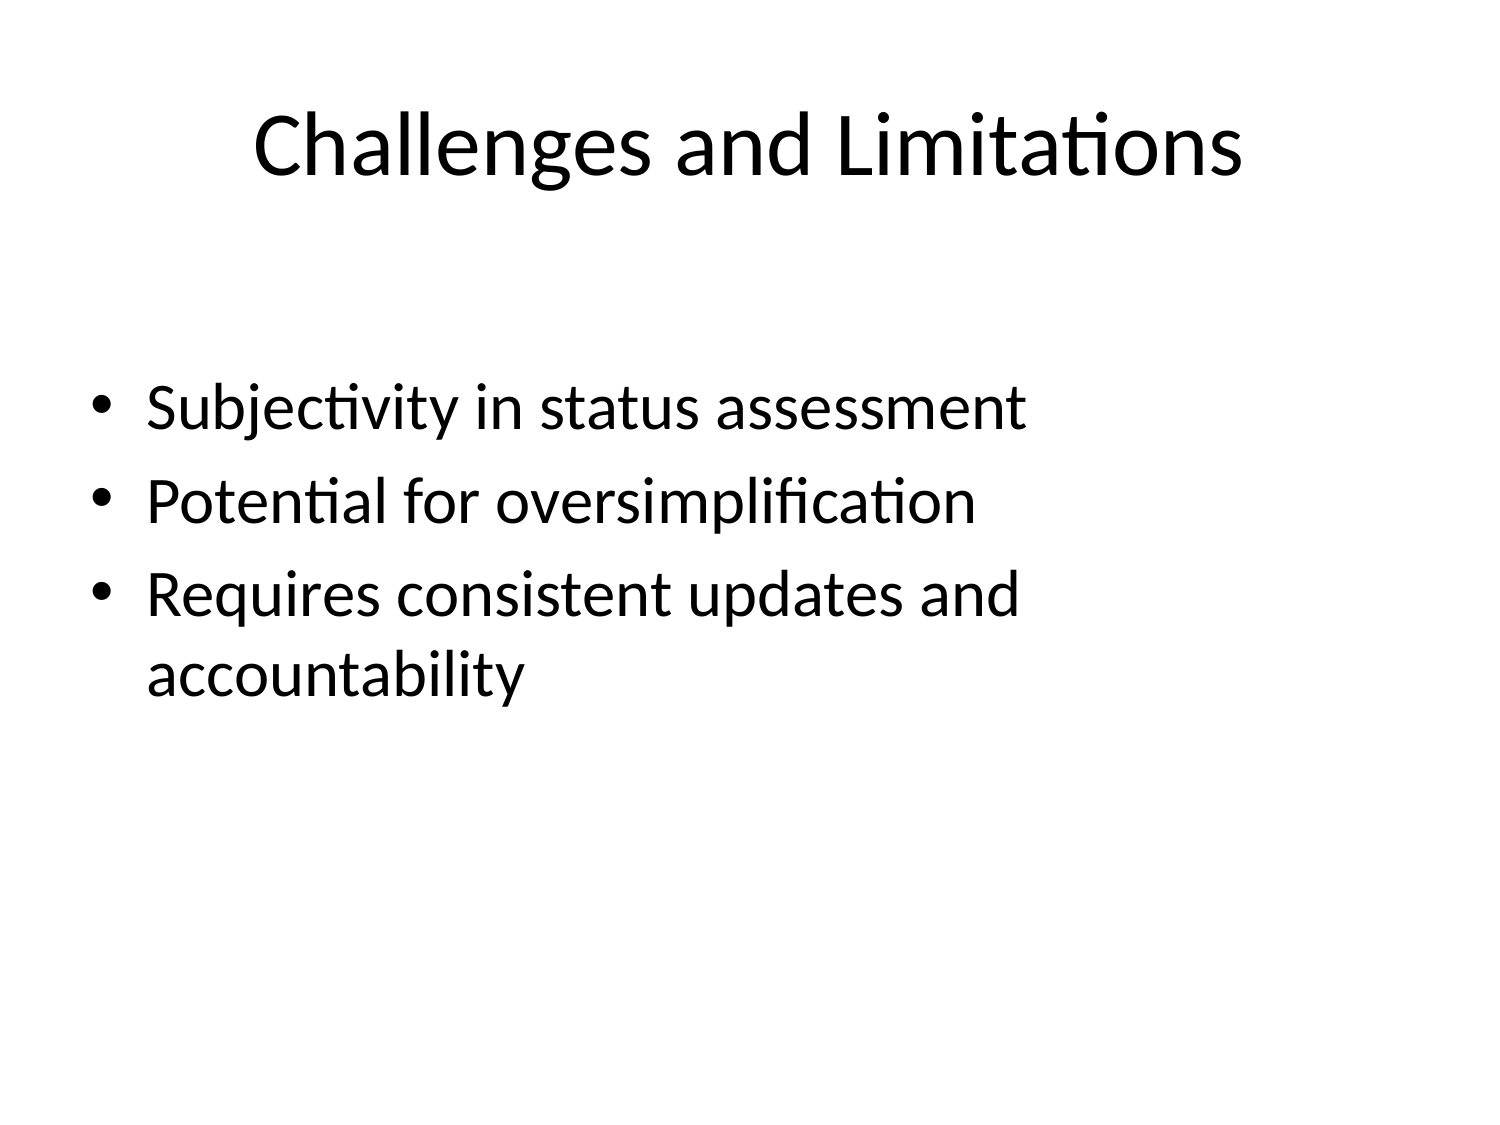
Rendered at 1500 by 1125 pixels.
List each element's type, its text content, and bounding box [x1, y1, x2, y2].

list Subjectivity in status assessment Potential for oversimplification Requires consistent updates and accountability [75, 262, 1425, 1005]
title Challenges and Limitations [75, 45, 1425, 233]
